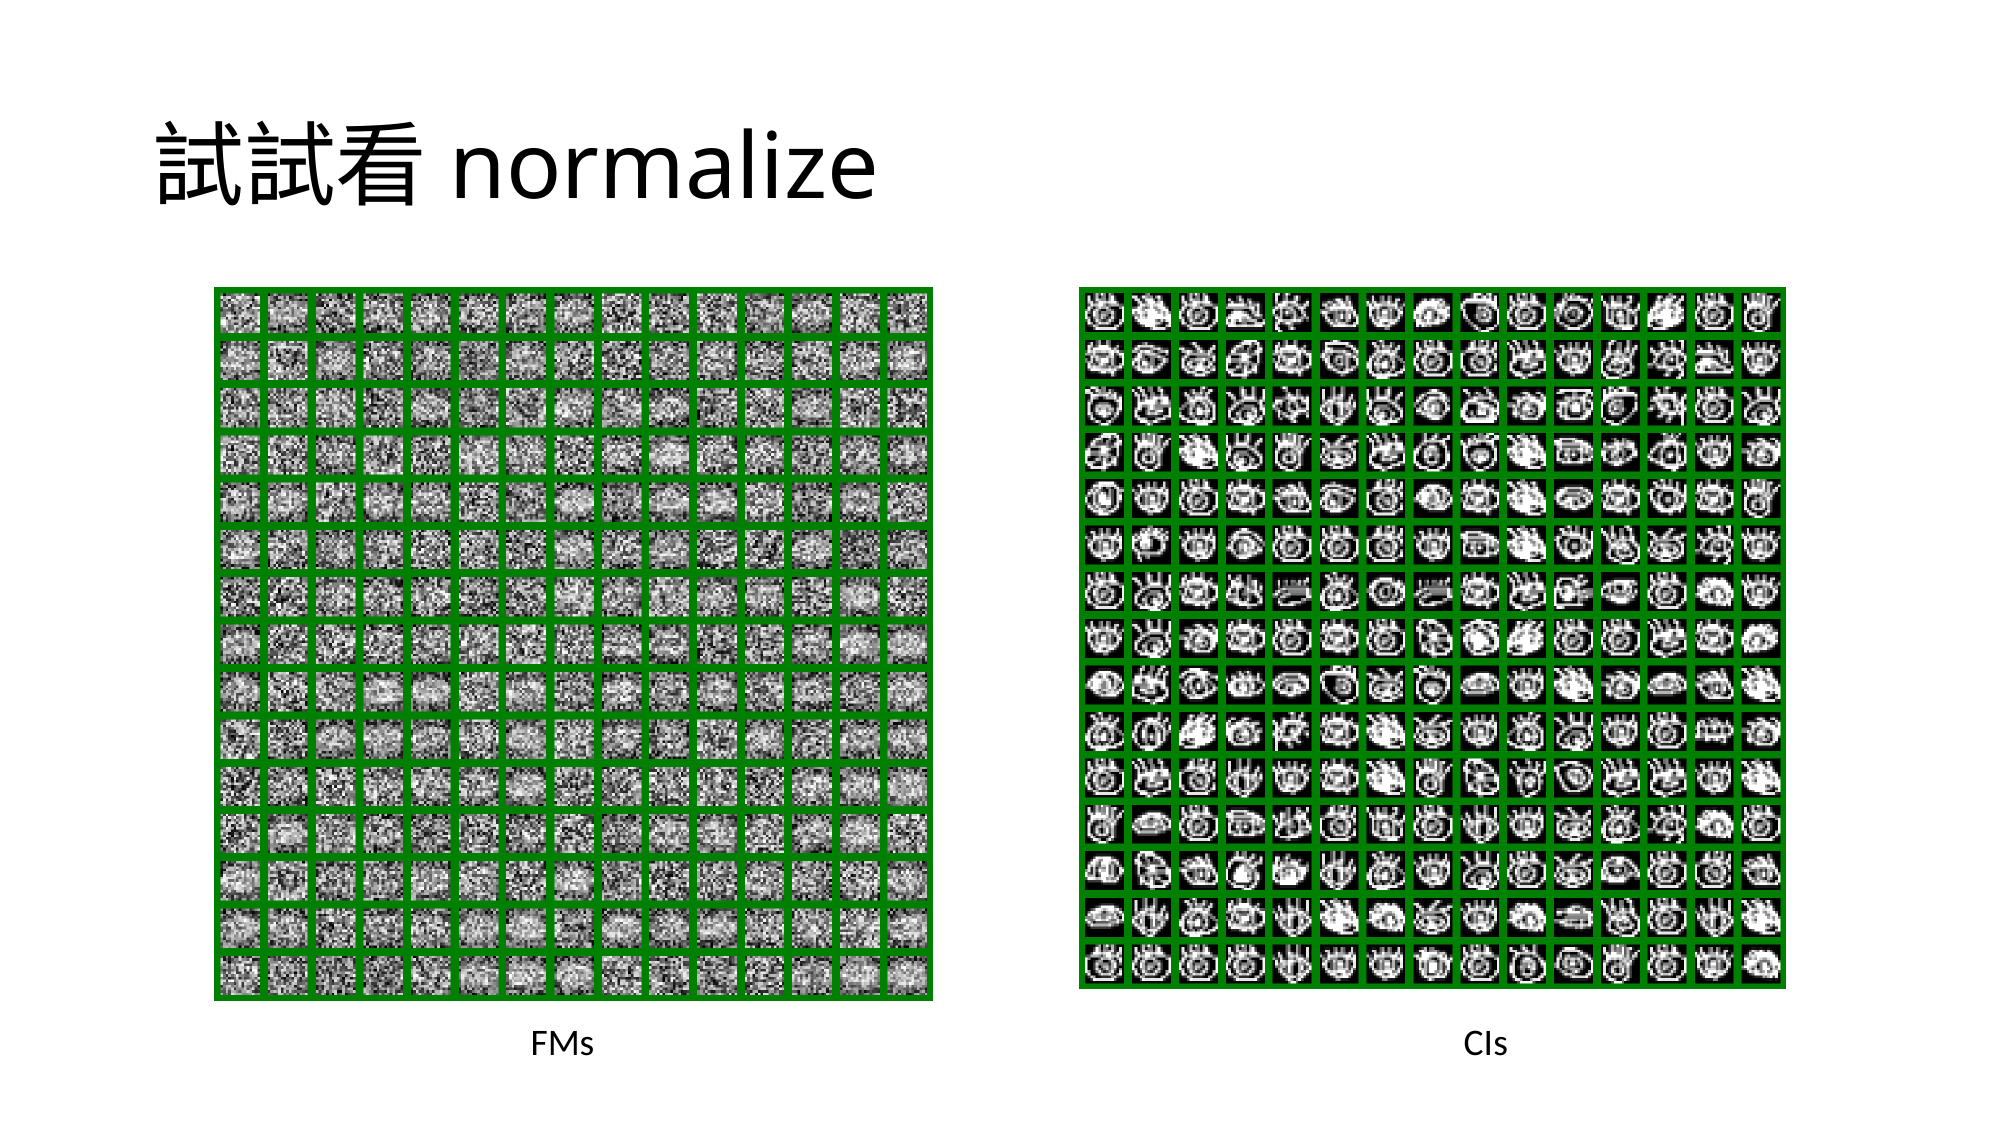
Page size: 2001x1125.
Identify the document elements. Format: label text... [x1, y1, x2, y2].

picture [1079, 287, 1786, 989]
title 試試看normalize [137, 59, 1863, 278]
text_box FMs [515, 1010, 632, 1071]
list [214, 287, 933, 1001]
text_box CIs [1449, 1010, 1539, 1071]
